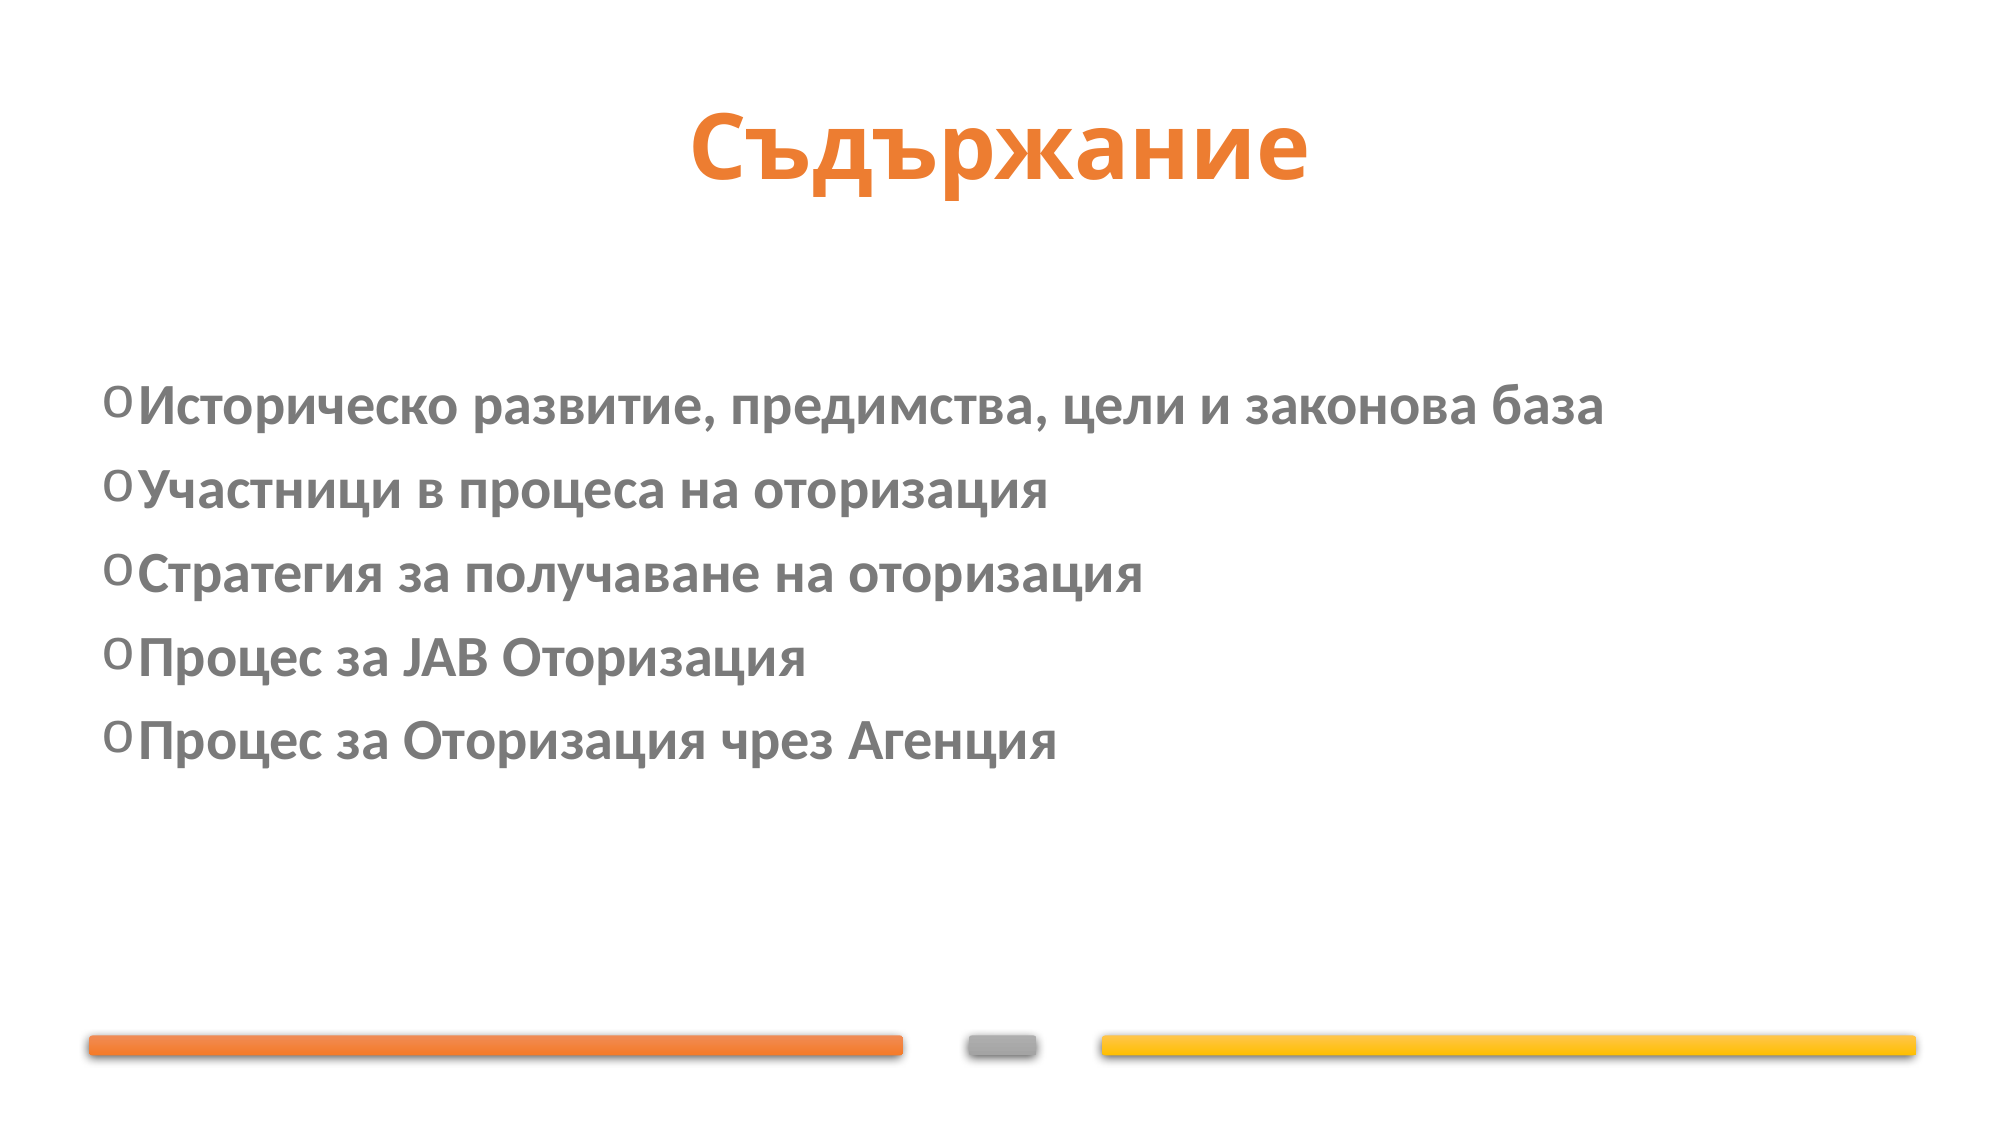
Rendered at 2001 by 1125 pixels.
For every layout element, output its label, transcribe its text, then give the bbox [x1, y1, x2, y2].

list Историческо развитие, предимства, цели и законова база Участници в процеса на оторизация Стратегия за получаване на оторизация Процес за JAB Оторизация Процес за Оторизация чрез Агенция [85, 366, 1918, 1004]
title Съдържание [137, 41, 1863, 259]
